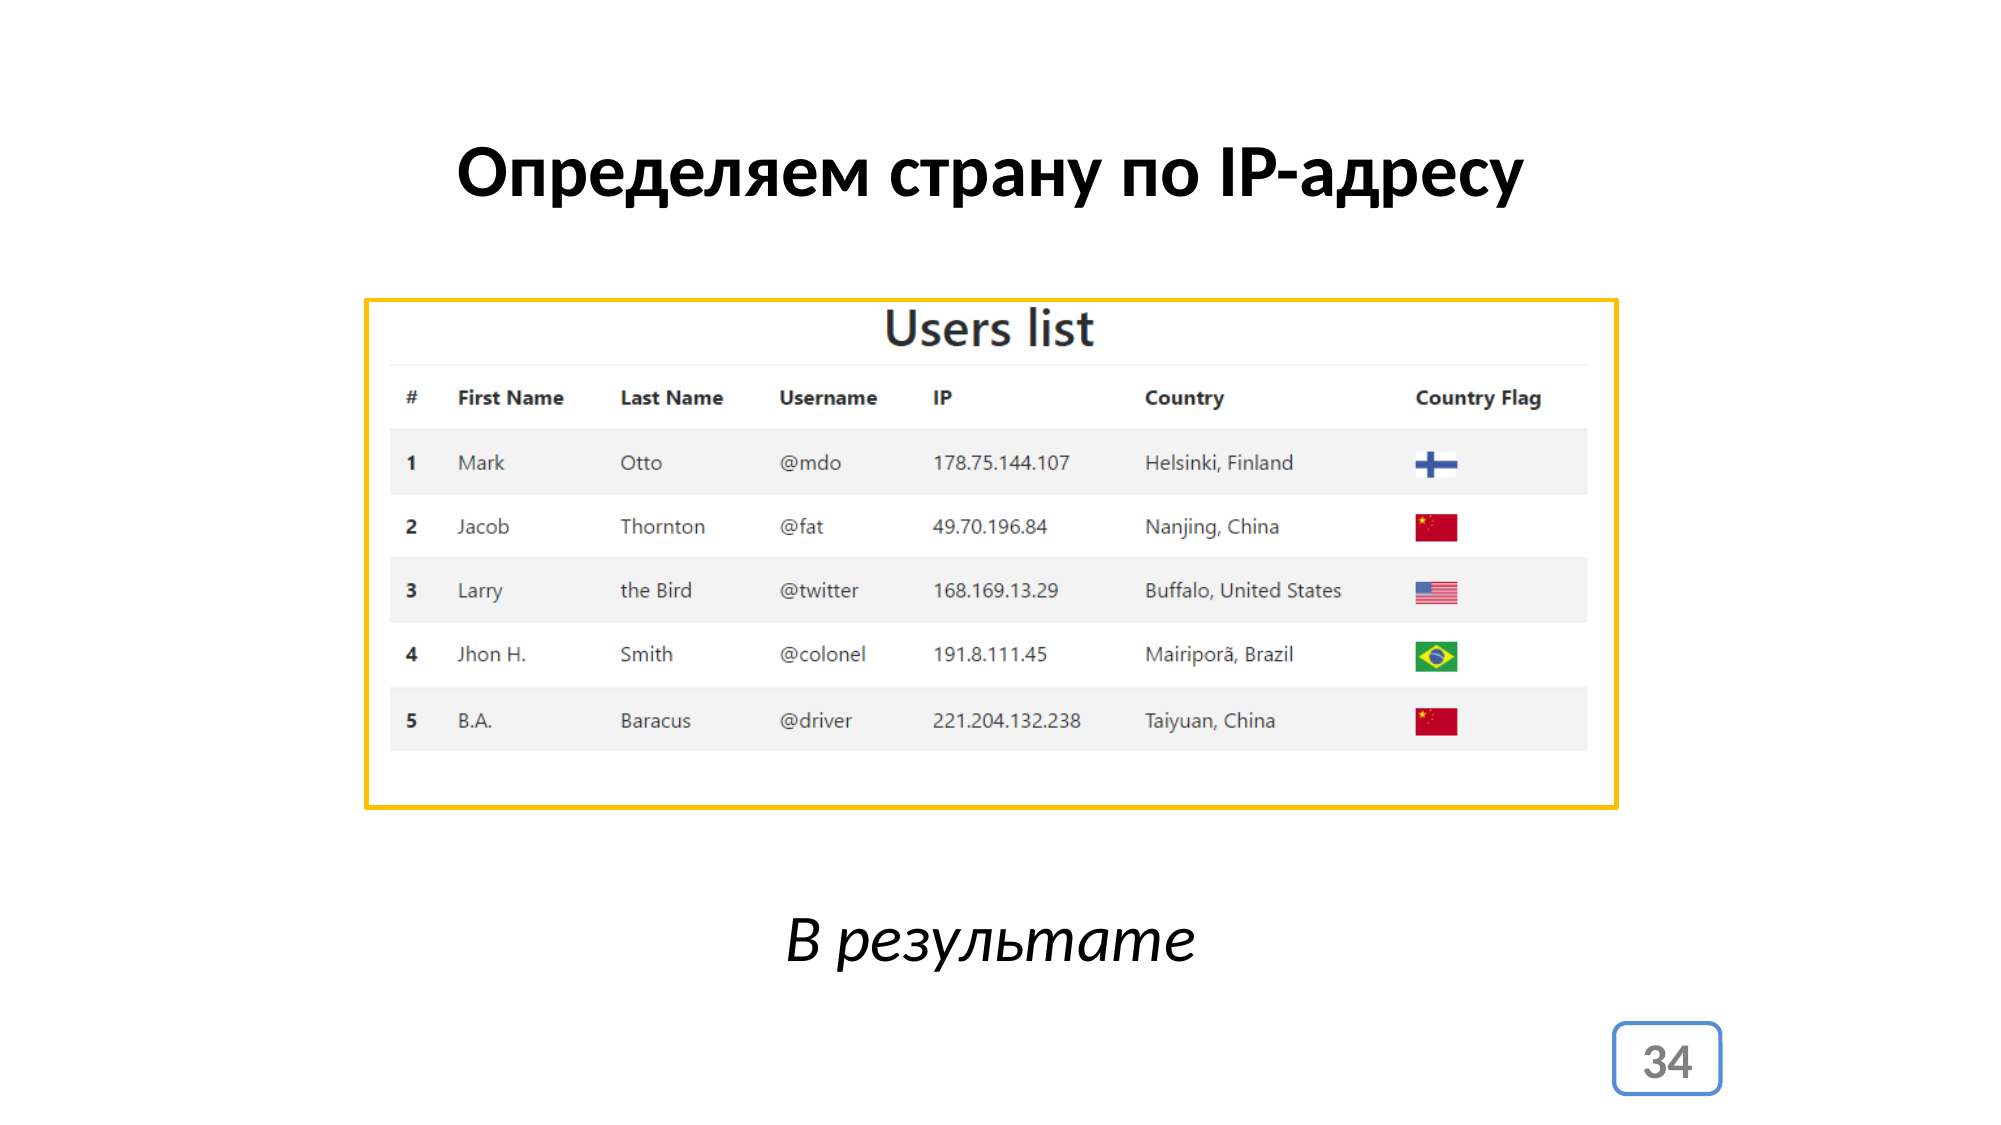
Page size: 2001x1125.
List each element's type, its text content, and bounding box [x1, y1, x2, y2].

picture [368, 302, 1615, 806]
text_box 34 [1612, 1021, 1723, 1097]
text_box Определяем страну по IP-адресу [442, 113, 1541, 219]
text_box В результате [770, 887, 1212, 983]
